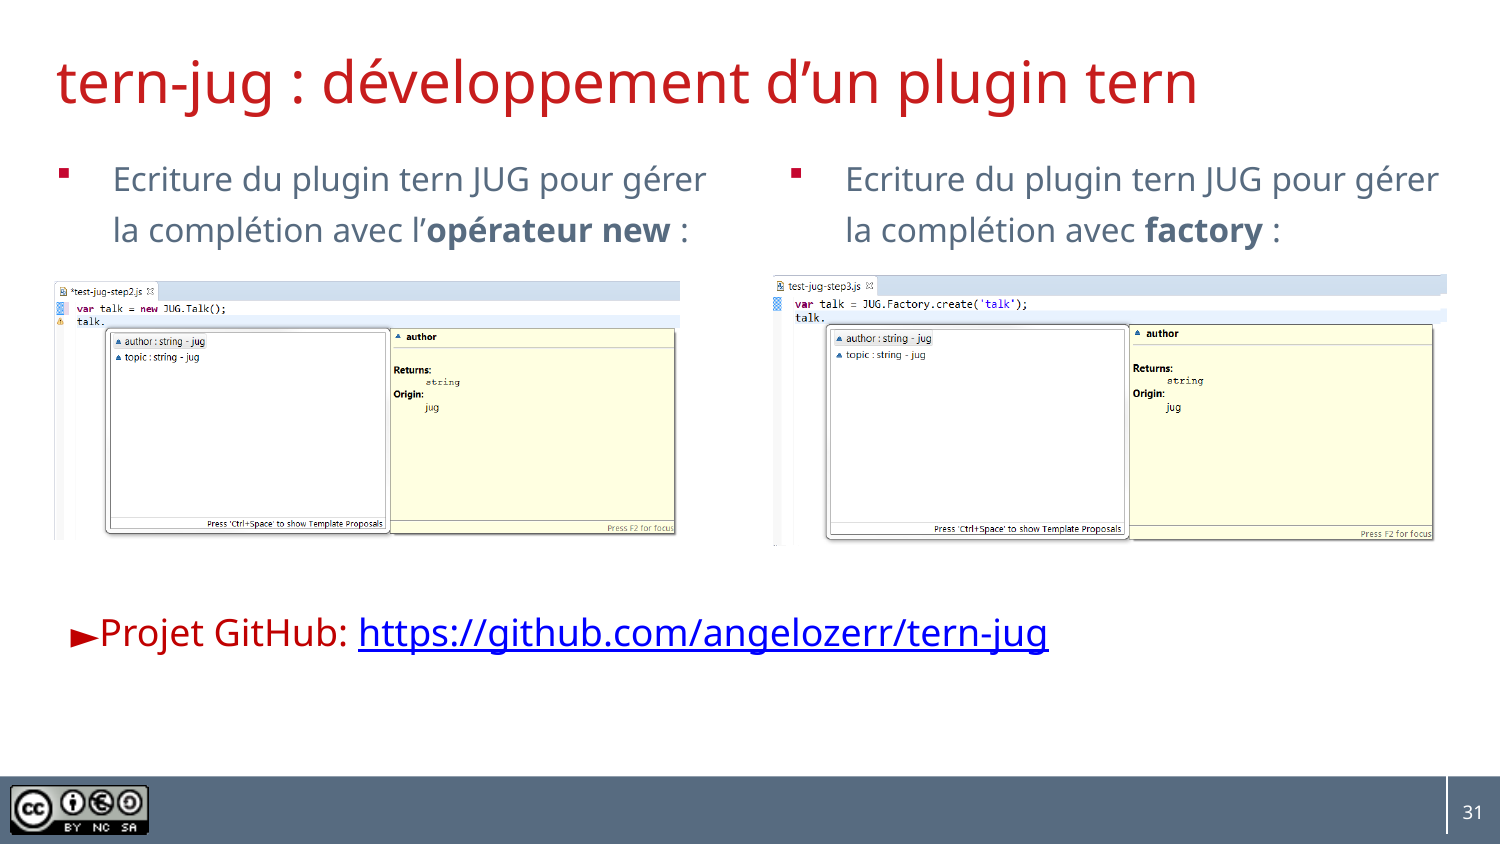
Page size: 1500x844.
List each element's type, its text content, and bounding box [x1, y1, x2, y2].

picture [10, 785, 149, 835]
list Ecriture du plugin tern JUG pour gérer la complétion avec factory : [773, 138, 1459, 754]
picture [52, 279, 680, 541]
list Ecriture du plugin tern JUG pour gérer la complétion avec l’opérateur new : [41, 138, 738, 564]
picture [773, 273, 1448, 547]
title tern-jug : développement d’un plugin tern [41, 33, 1459, 127]
slide_number 31 [1440, 791, 1500, 837]
text_box Projet GitHub: https://github.com/angelozerr/tern-jug [55, 601, 1450, 668]
